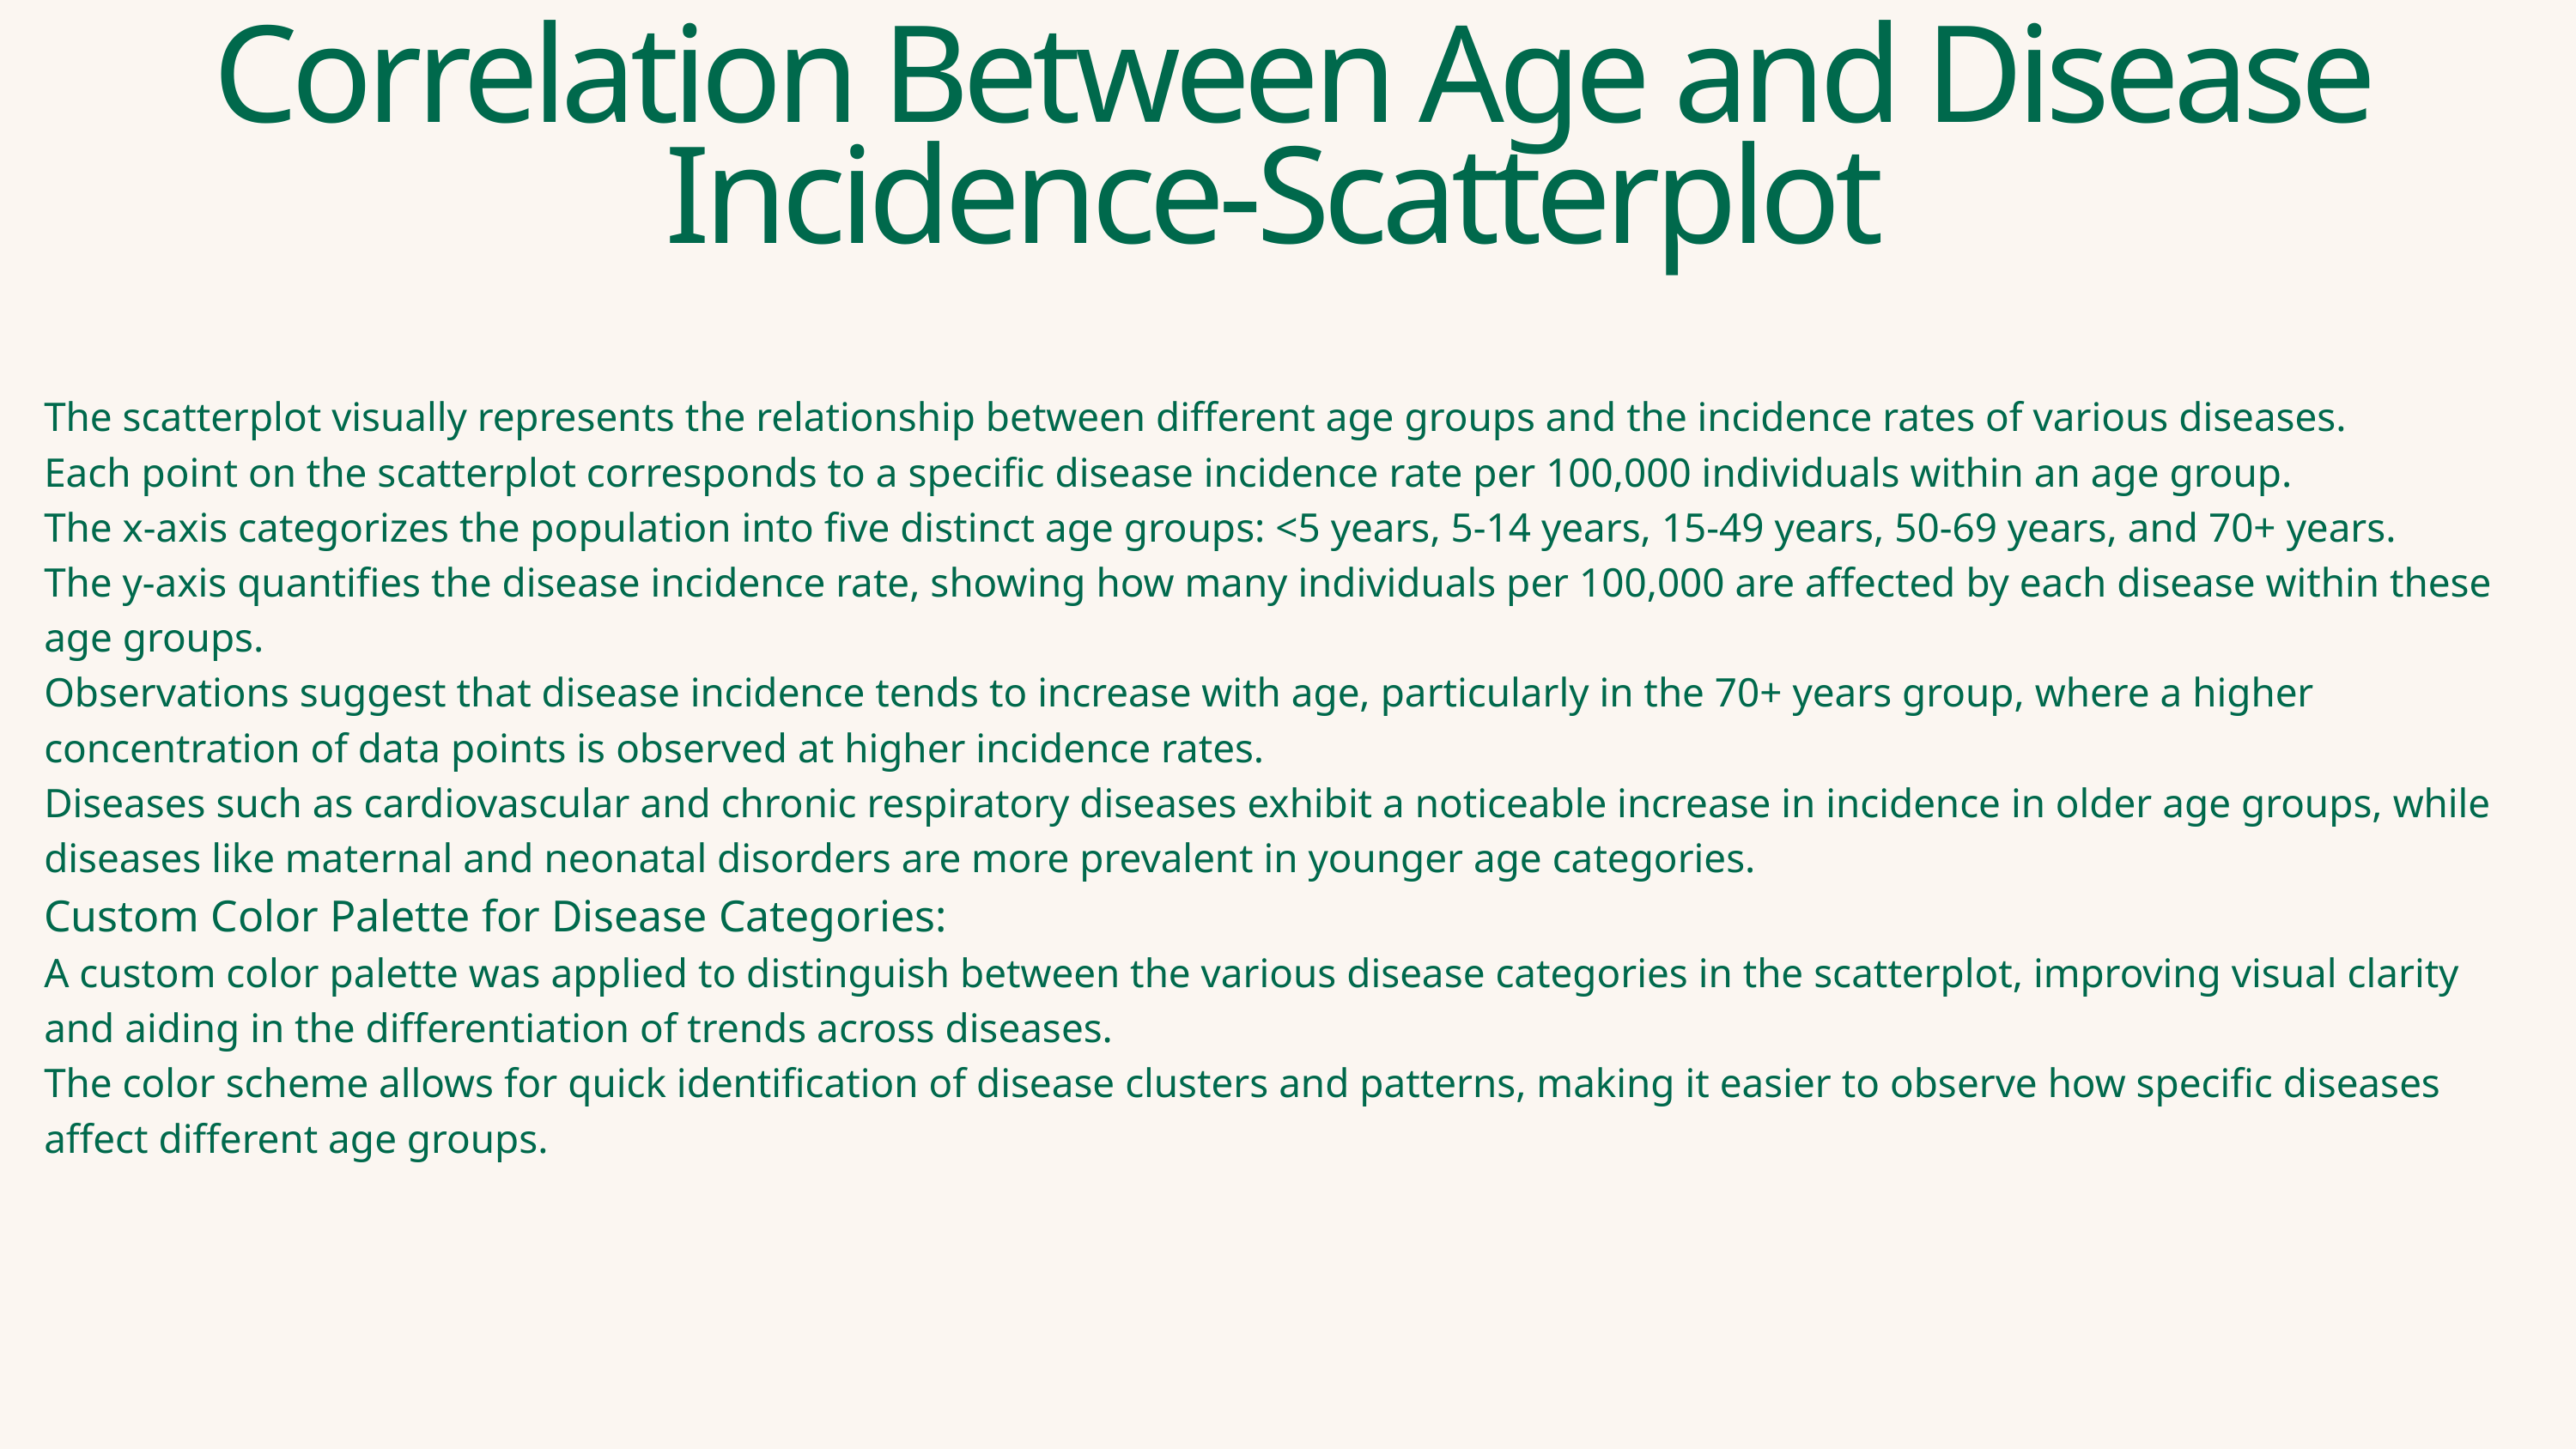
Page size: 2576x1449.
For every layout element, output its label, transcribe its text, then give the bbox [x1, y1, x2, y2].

text_box Correlation Between Age and Disease Incidence-Scatterplot [0, 27, 2576, 539]
text_box The scatterplot visually represents the relationship between different age groups and the incidence rates of various diseases. Each point on the scatterplot corresponds to a specific disease incidence rate per 100,000 individuals within an age group. The x-axis categorizes the population into five distinct age groups: <5 years, 5-14 years, 15-49 years, 50-69 years, and 70+ years. The y-axis quantifies the disease incidence rate, showing how many individuals per 100,000 are affected by each disease within these age groups. Observations suggest that disease incidence tends to increase with age, particularly in the 70+ years group, where a higher concentration of data points is observed at higher incidence rates. Diseases such as cardiovascular and chronic respiratory diseases exhibit a noticeable increase in incidence in older age groups, while diseases like maternal and neonatal disorders are more prevalent in younger age categories. Custom Color Palette for Disease Categories: A custom color palette was applied to distinguish between the various disease categories in the scatterplot, improving visual clarity and aiding in the differentiation of trends across diseases. The color scheme allows for quick identification of disease clusters and patterns, making it easier to observe how specific diseases affect different age groups. [44, 384, 2506, 1216]
